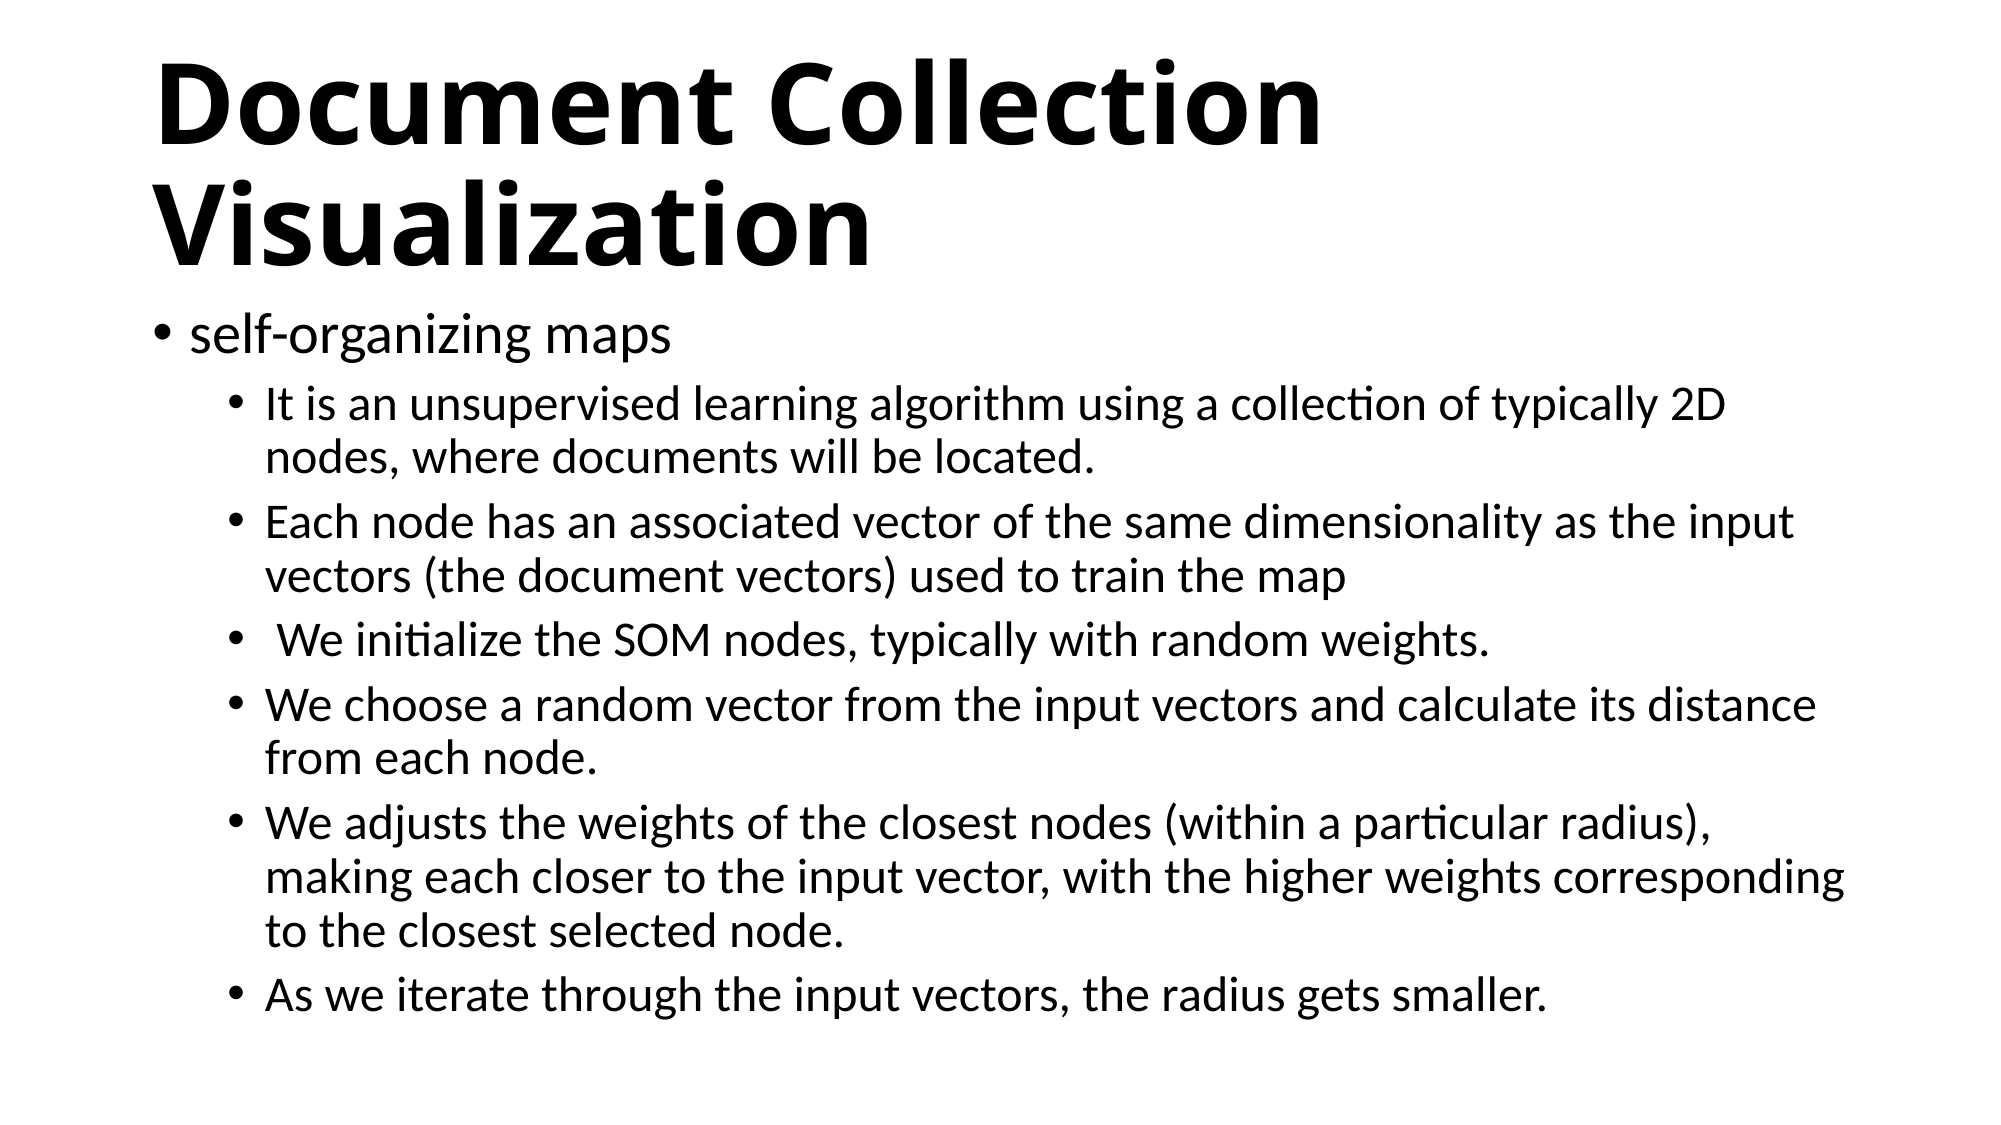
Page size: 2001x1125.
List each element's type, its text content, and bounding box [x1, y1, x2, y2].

list self-organizing maps It is an unsupervised learning algorithm using a collection of typically 2D nodes, where documents will be located. Each node has an associated vector of the same dimensionality as the input vectors (the document vectors) used to train the map We initialize the SOM nodes, typically with random weights. We choose a random vector from the input vectors and calculate its distance from each node. We adjusts the weights of the closest nodes (within a particular radius), making each closer to the input vector, with the higher weights corresponding to the closest selected node. As we iterate through the input vectors, the radius gets smaller. [137, 296, 1863, 1060]
title Document Collection Visualization [137, 59, 1863, 278]
